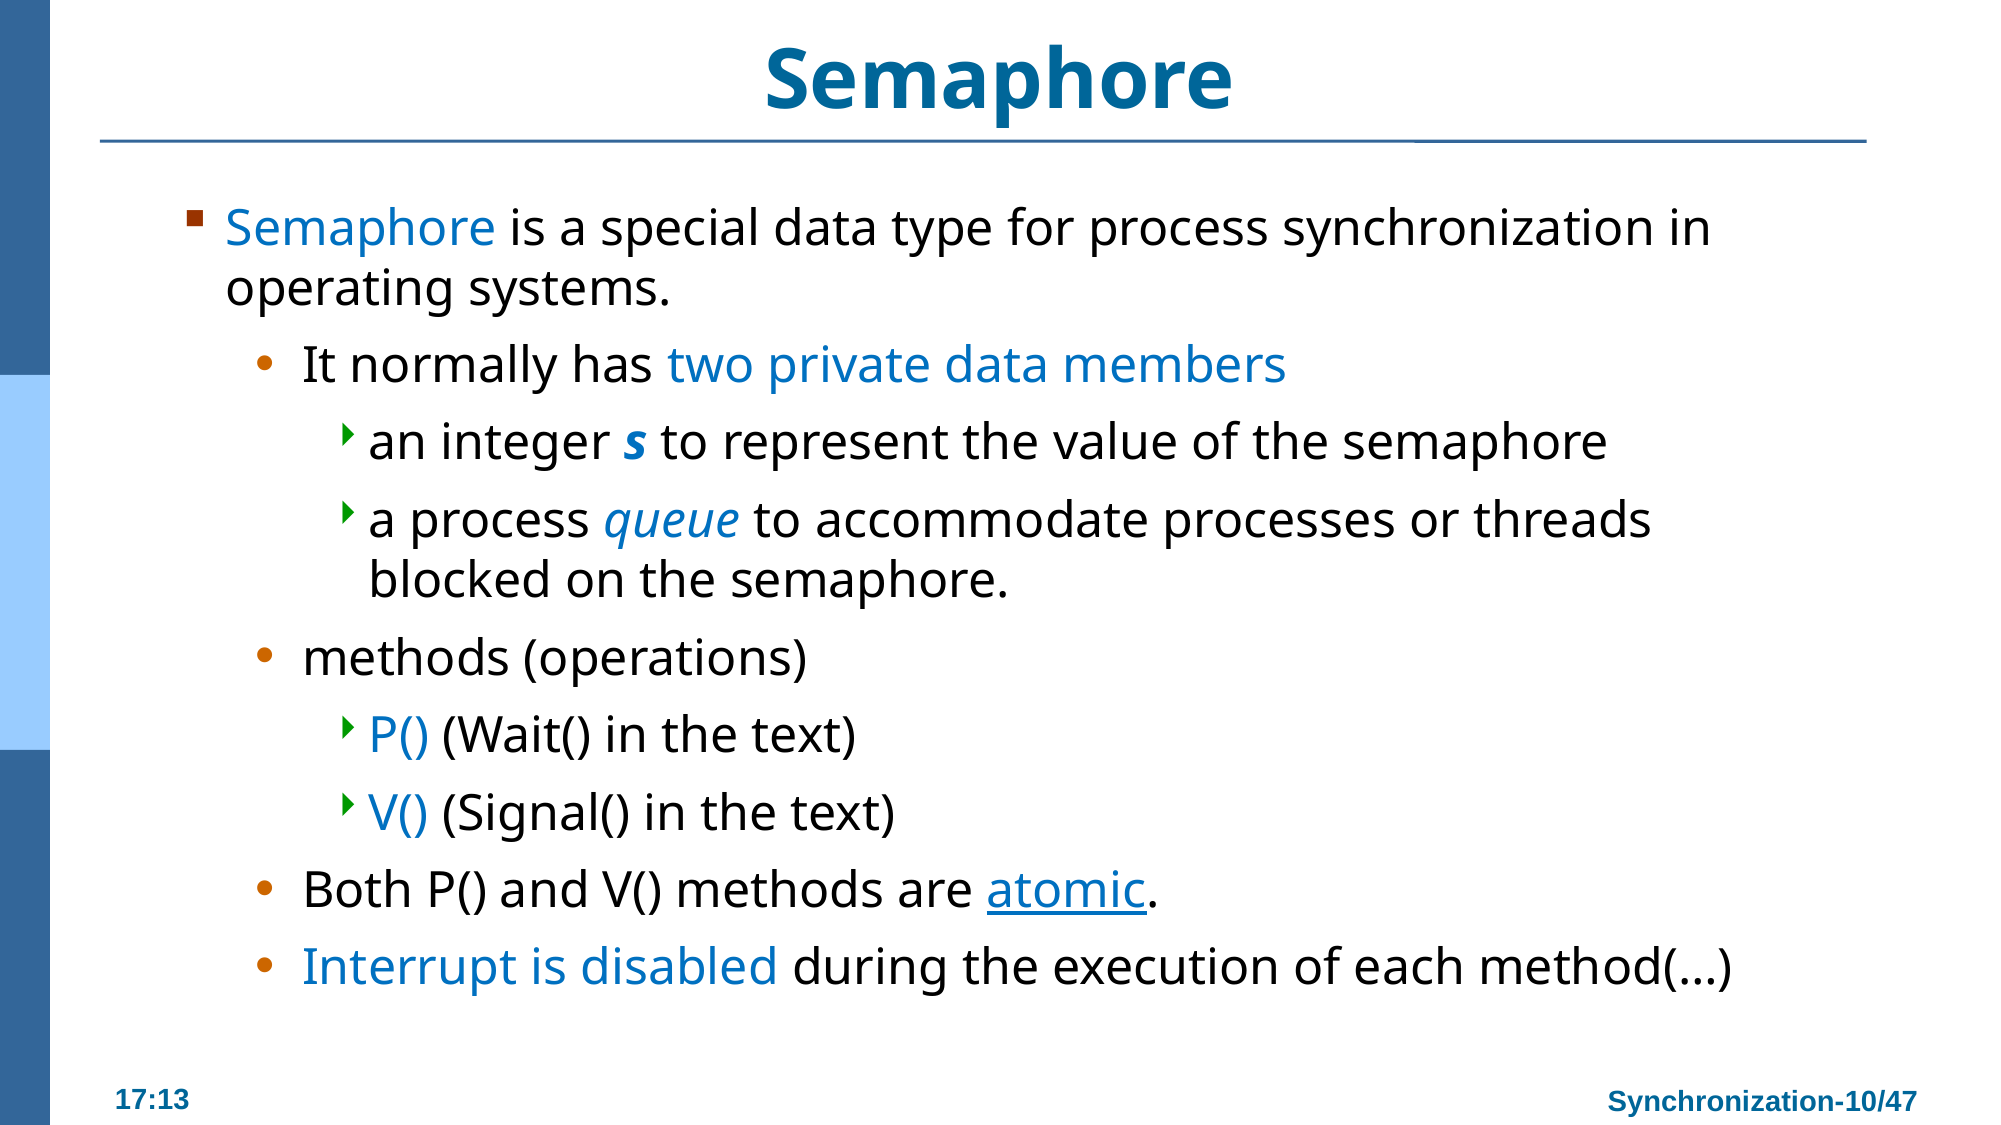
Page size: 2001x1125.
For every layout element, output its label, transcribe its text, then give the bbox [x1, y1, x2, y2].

list Semaphore is a special data type for process synchronization in operating systems. It normally has two private data members an integer s to represent the value of the semaphore a process queue to accommodate processes or threads blocked on the semaphore. methods (operations) P() (Wait() in the text) V() (Signal() in the text) Both P() and V() methods are atomic. Interrupt is disabled during the execution of each method(…) [151, 187, 1832, 1013]
title Semaphore [99, 38, 1900, 133]
